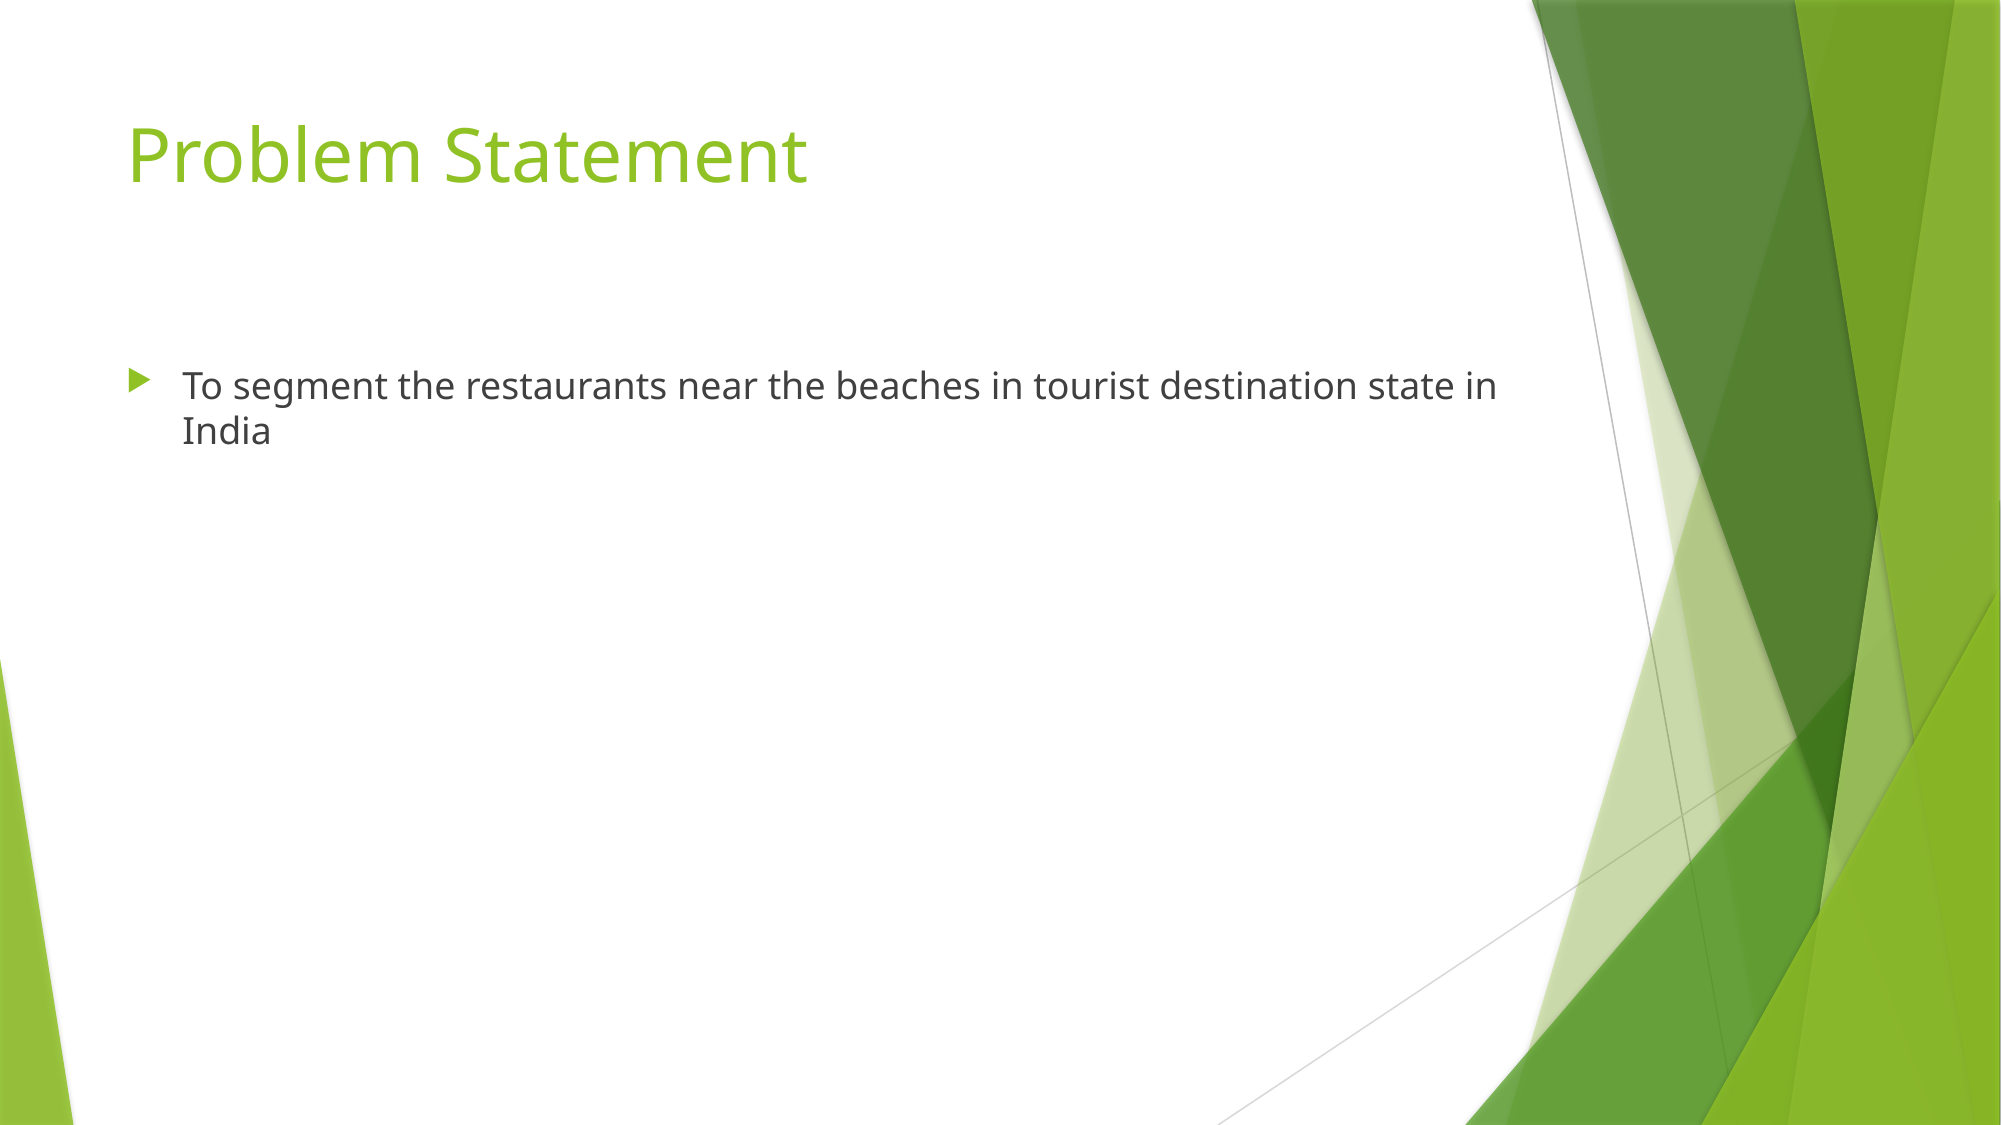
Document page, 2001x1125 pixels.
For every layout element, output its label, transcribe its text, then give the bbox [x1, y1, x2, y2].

list To segment the restaurants near the beaches in tourist destination state in India [111, 354, 1522, 992]
title Problem Statement [111, 99, 1522, 317]
